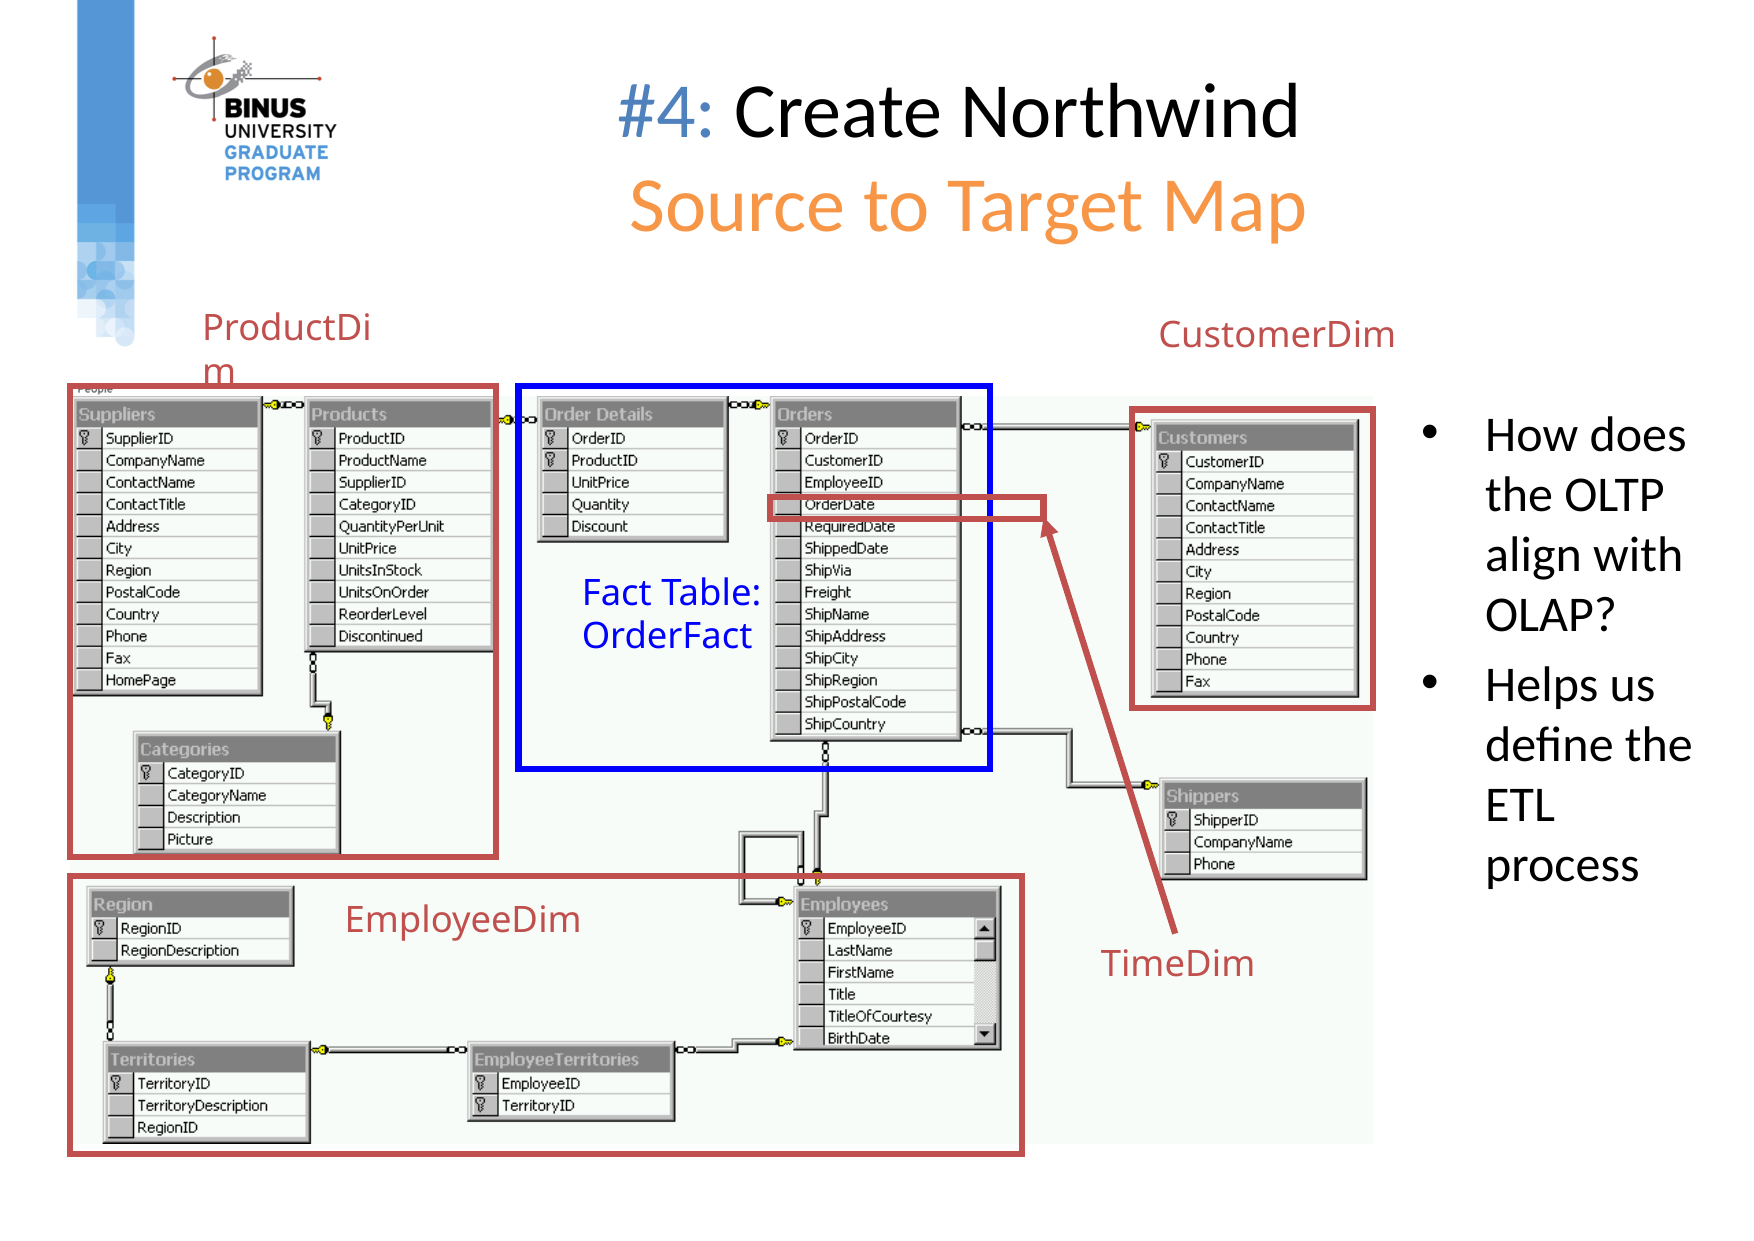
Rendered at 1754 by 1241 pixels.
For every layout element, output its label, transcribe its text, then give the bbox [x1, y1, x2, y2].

list How does the OLTP align with OLAP? Helps us define the ETL process [1446, 393, 1718, 1127]
title #4: Create Northwind Source to Target Map [271, 49, 1666, 257]
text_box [69, 297, 1442, 1155]
picture [0, 0, 1754, 1241]
